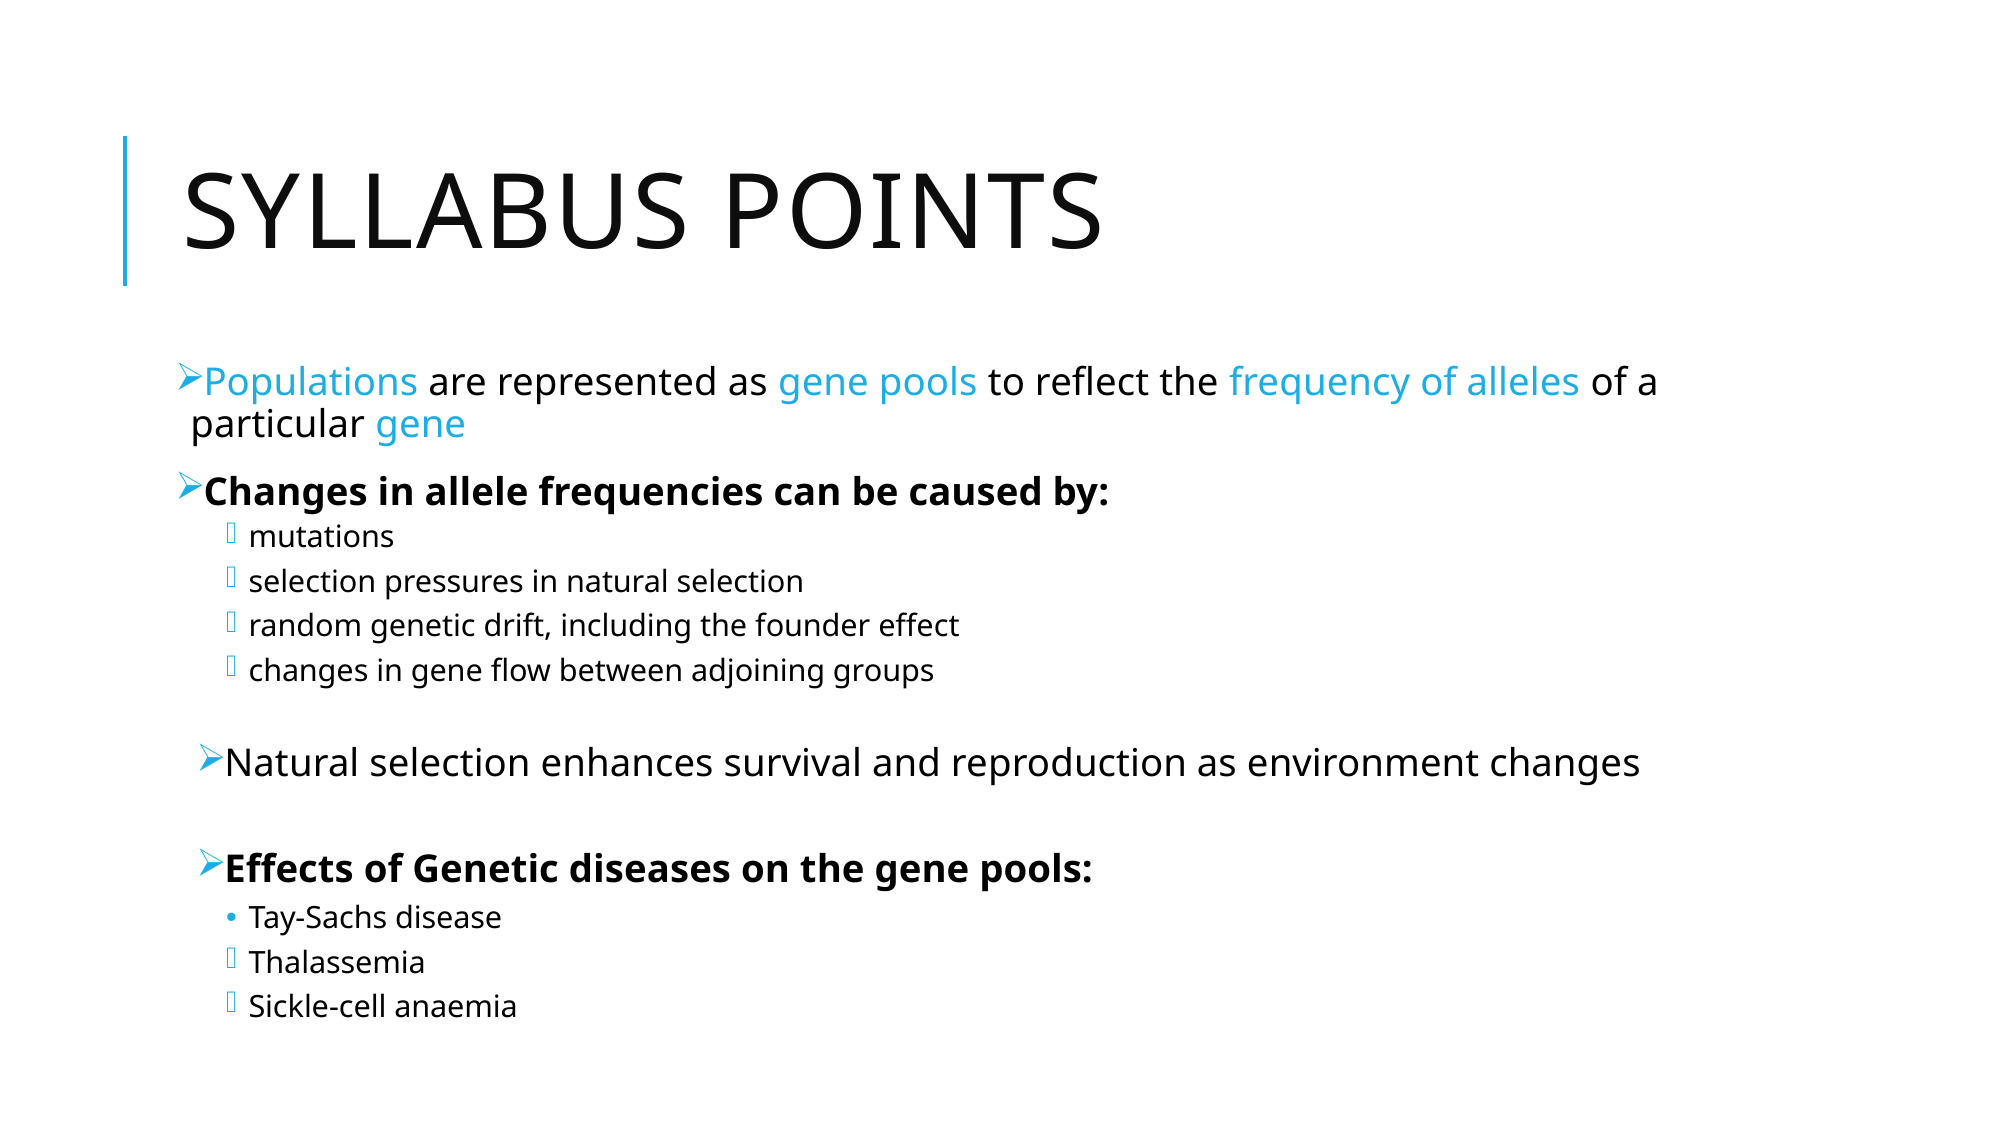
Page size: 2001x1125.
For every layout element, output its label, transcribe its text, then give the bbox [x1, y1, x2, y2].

title Syllabus points [168, 96, 1763, 342]
list Populations are represented as gene pools to reflect the frequency of alleles of a particular gene Changes in allele frequencies can be caused by: mutations selection pressures in natural selection random genetic drift, including the founder effect changes in gene flow between adjoining groups Natural selection enhances survival and reproduction as environment changes Effects of Genetic diseases on the gene pools: Tay-Sachs disease Thalassemia Sickle-cell anaemia [168, 355, 1763, 1035]
